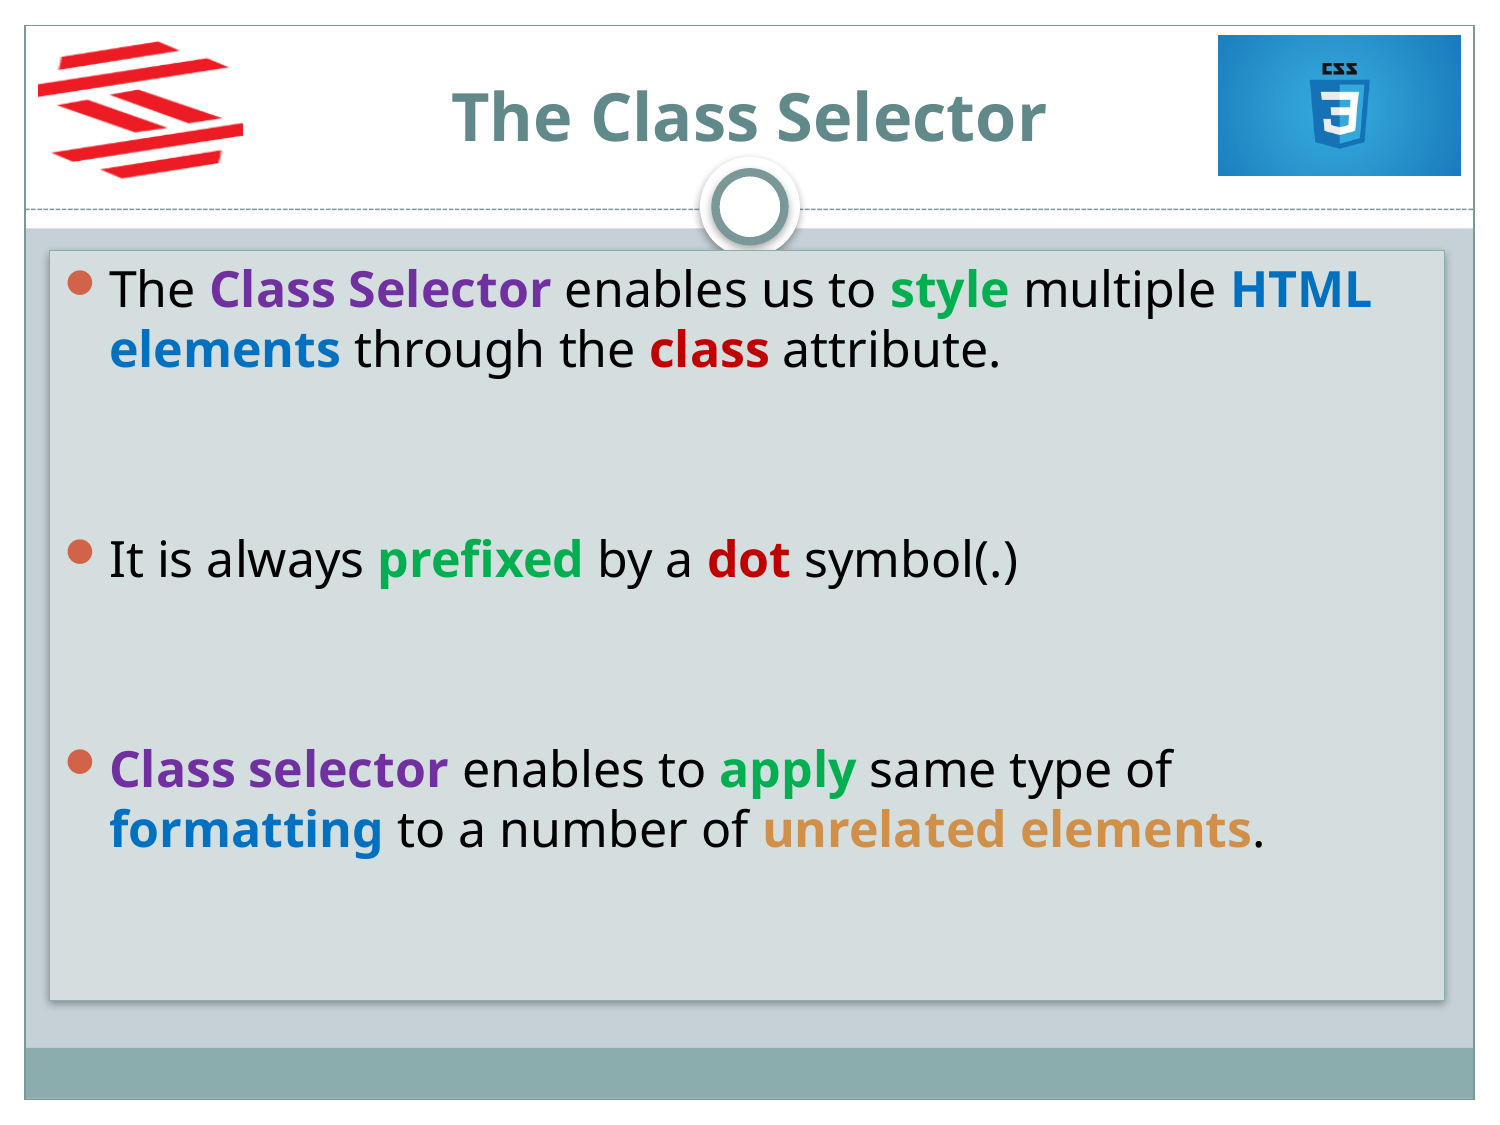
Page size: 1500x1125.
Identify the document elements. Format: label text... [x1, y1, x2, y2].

title The Class Selector [237, 37, 1213, 162]
picture [37, 40, 243, 185]
list The Class Selector enables us to style multiple HTML elements through the class attribute. It is always prefixed by a dot symbol(.) Class selector enables to apply same type of formatting to a number of unrelated elements. [49, 250, 1445, 1001]
picture [1218, 34, 1462, 176]
